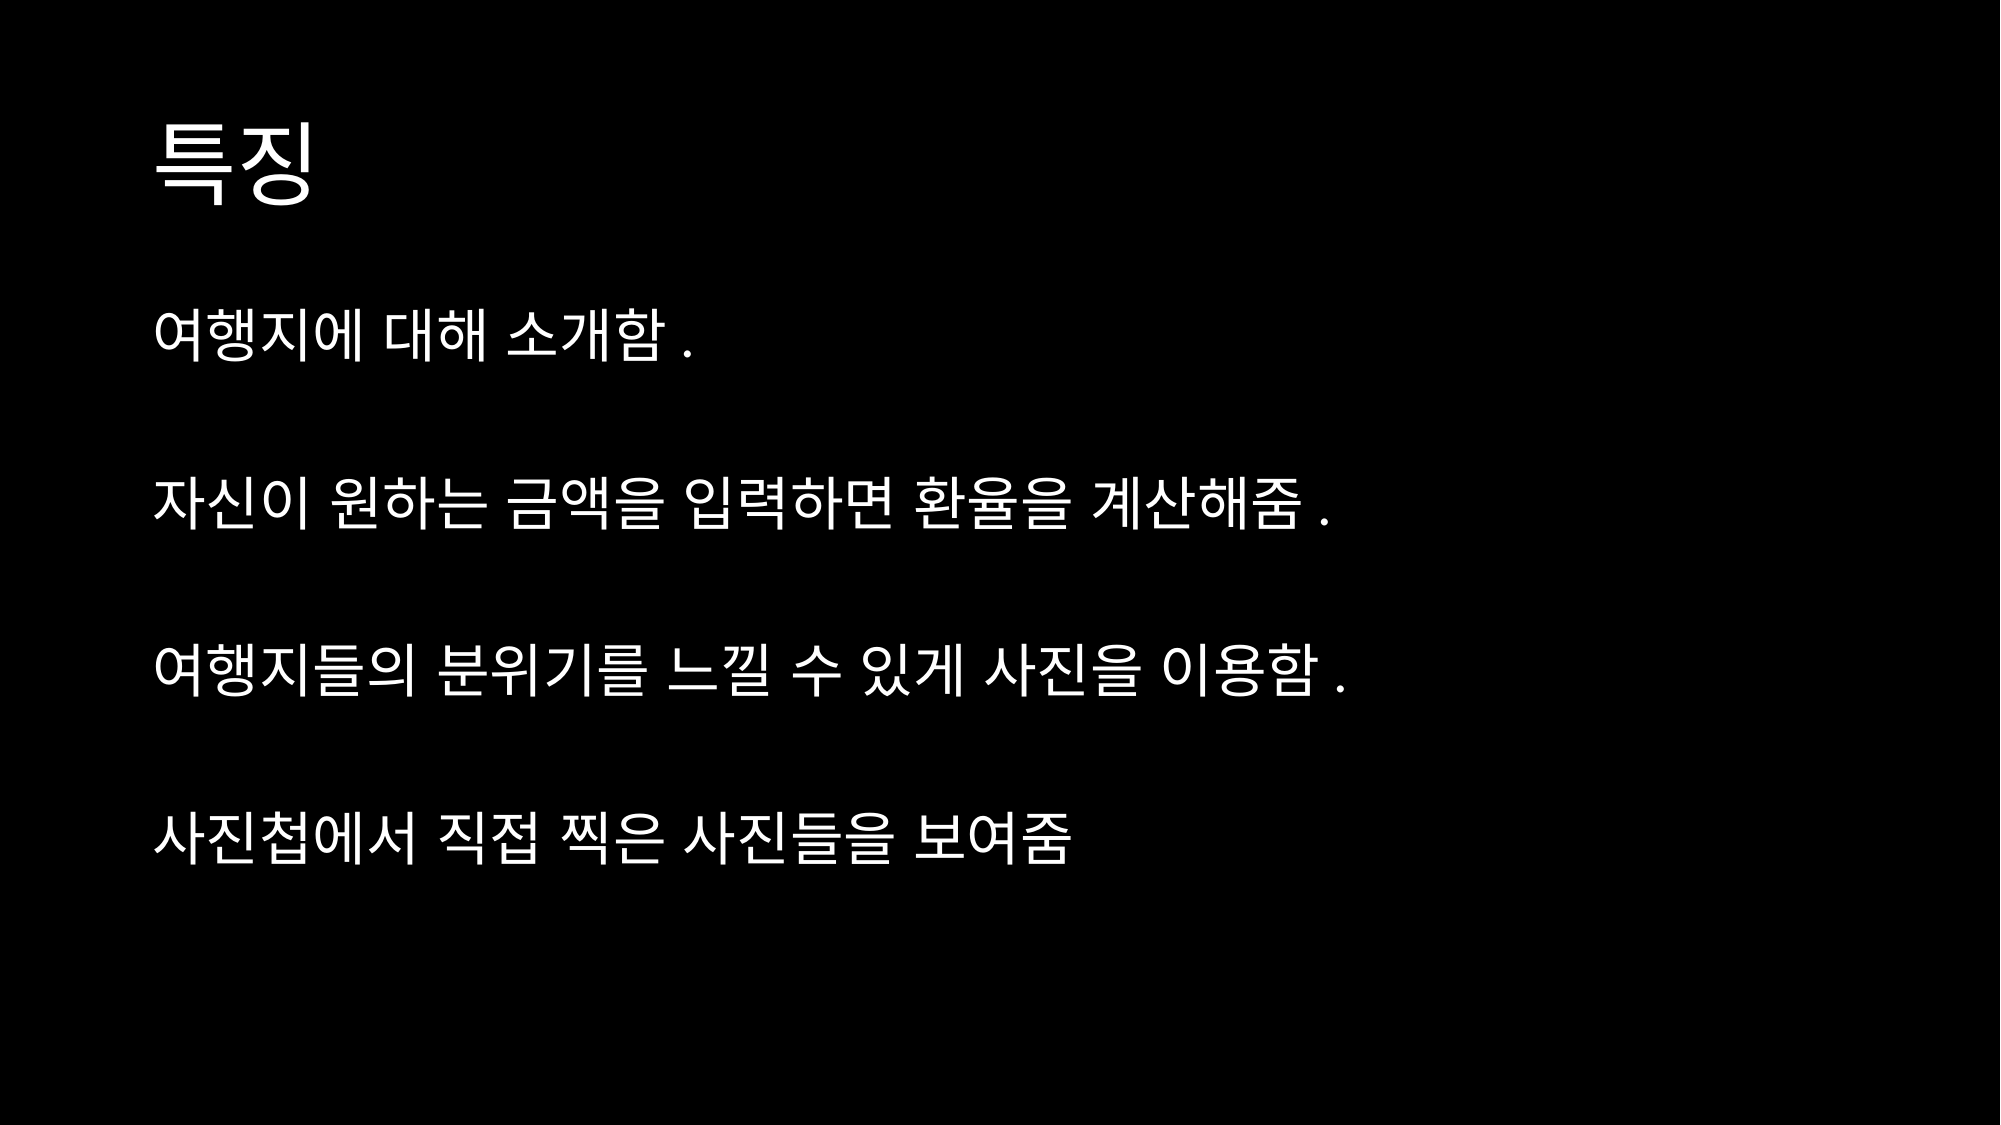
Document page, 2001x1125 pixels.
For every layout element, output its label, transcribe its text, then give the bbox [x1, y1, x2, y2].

title 특징 [137, 59, 1863, 278]
list 여행지에 대해 소개함. 자신이 원하는 금액을 입력하면 환율을 계산해줌. 여행지들의 분위기를 느낄 수 있게 사진을 이용함. 사진첩에서 직접 찍은 사진들을 보여줌 [137, 299, 1863, 1014]
